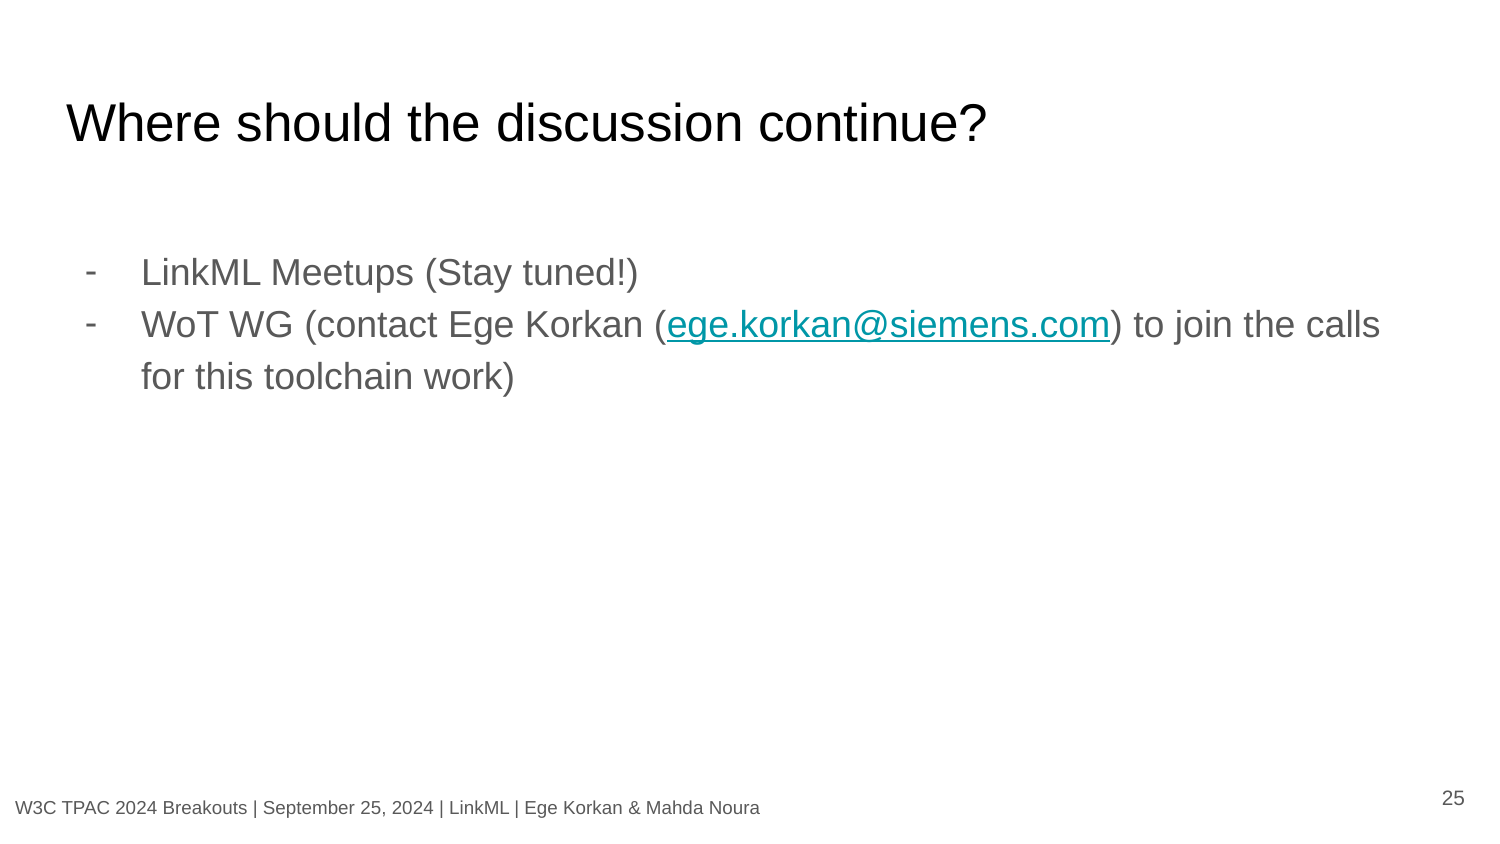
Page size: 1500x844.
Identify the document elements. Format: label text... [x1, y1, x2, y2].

title Where should the discussion continue? [51, 72, 1449, 167]
slide_number ‹#› [1389, 764, 1480, 830]
list LinkML Meetups (Stay tuned!) WoT WG (contact Ege Korkan (ege.korkan@siemens.com) to join the calls for this toolchain work) [51, 226, 1449, 787]
